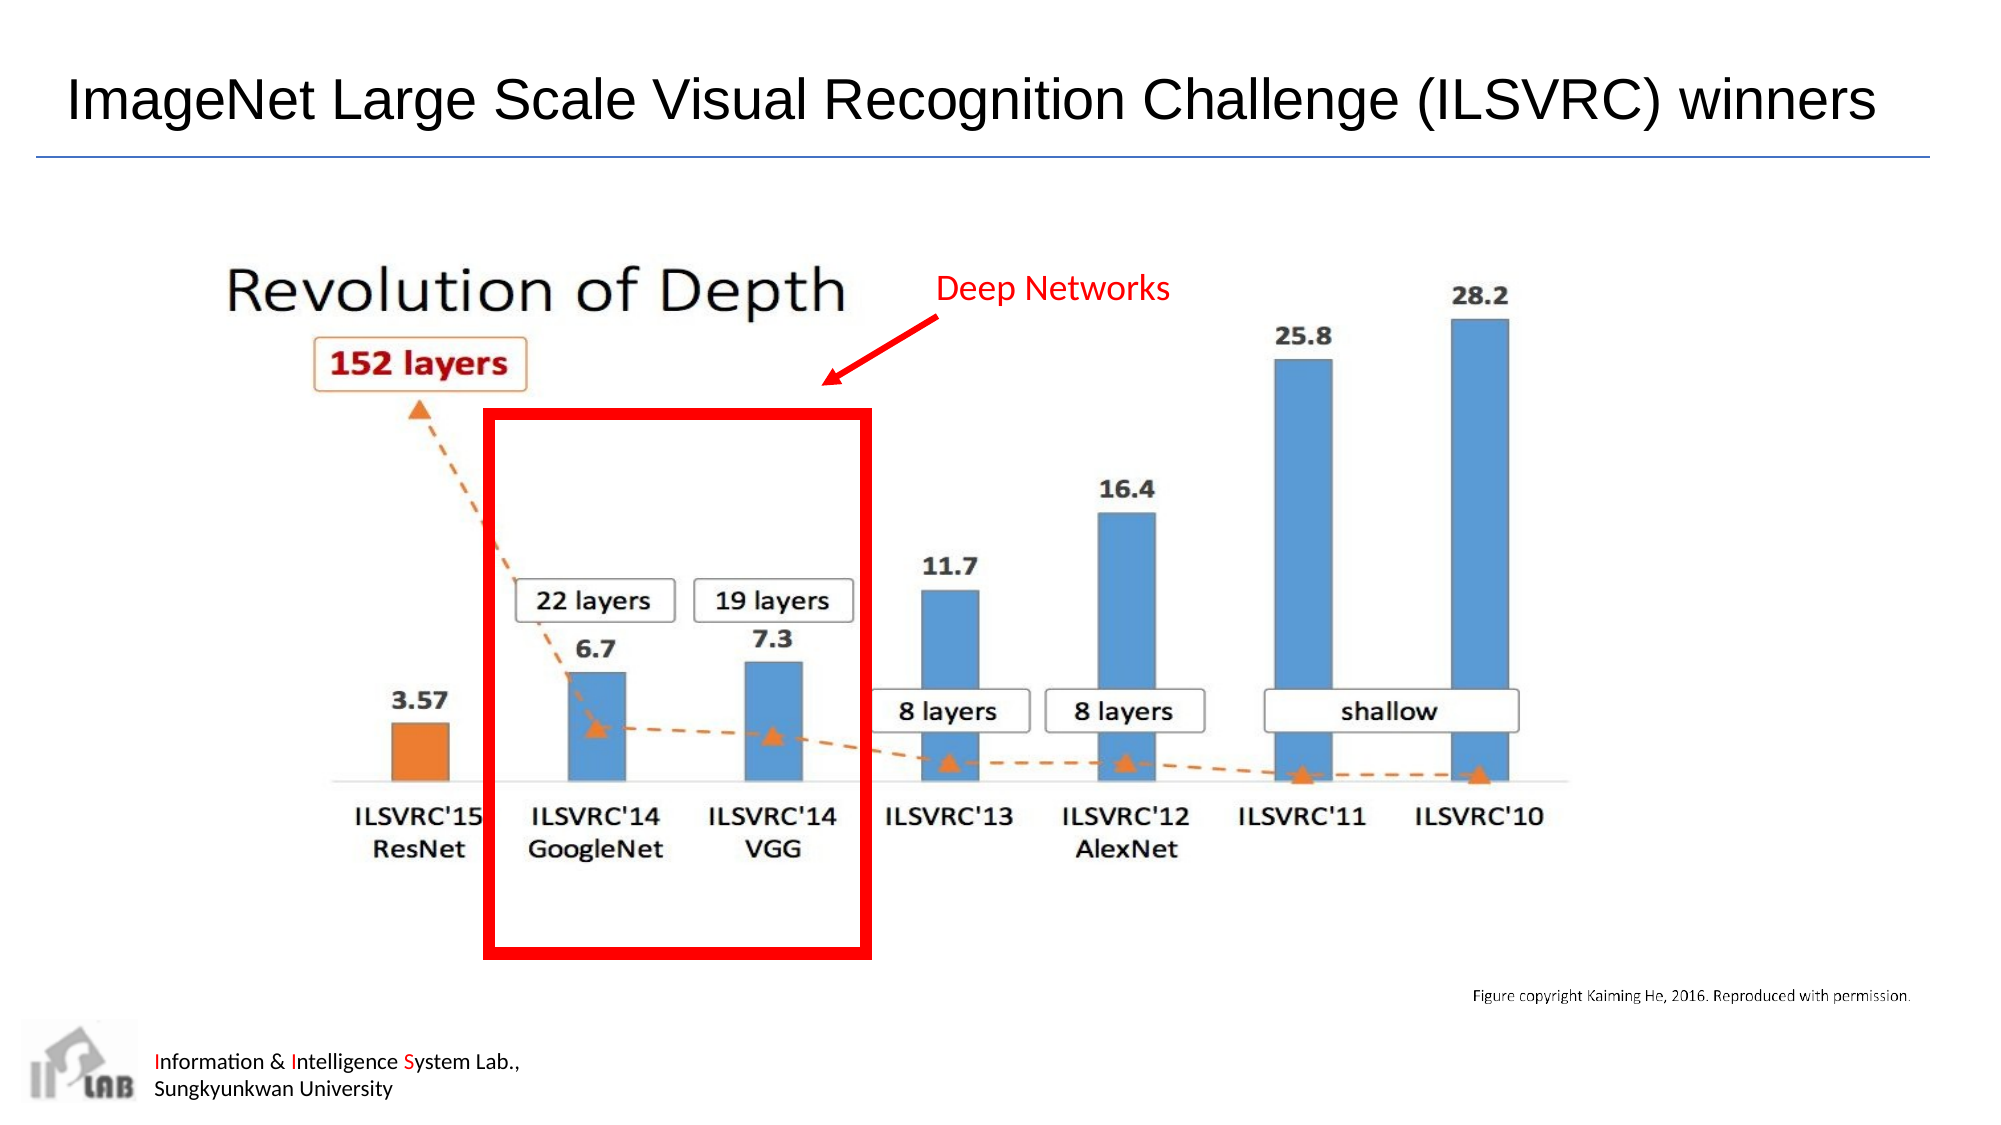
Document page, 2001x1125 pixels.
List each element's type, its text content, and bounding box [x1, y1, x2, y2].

text_box [488, 413, 867, 954]
text_box [226, 254, 1573, 871]
title ImageNet Large Scale Visual Recognition Challenge (ILSVRC) winners [50, 35, 2000, 158]
picture [21, 1019, 138, 1103]
text_box [1474, 989, 1910, 1005]
text_box Deep Networks [921, 255, 1281, 316]
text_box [821, 316, 938, 386]
